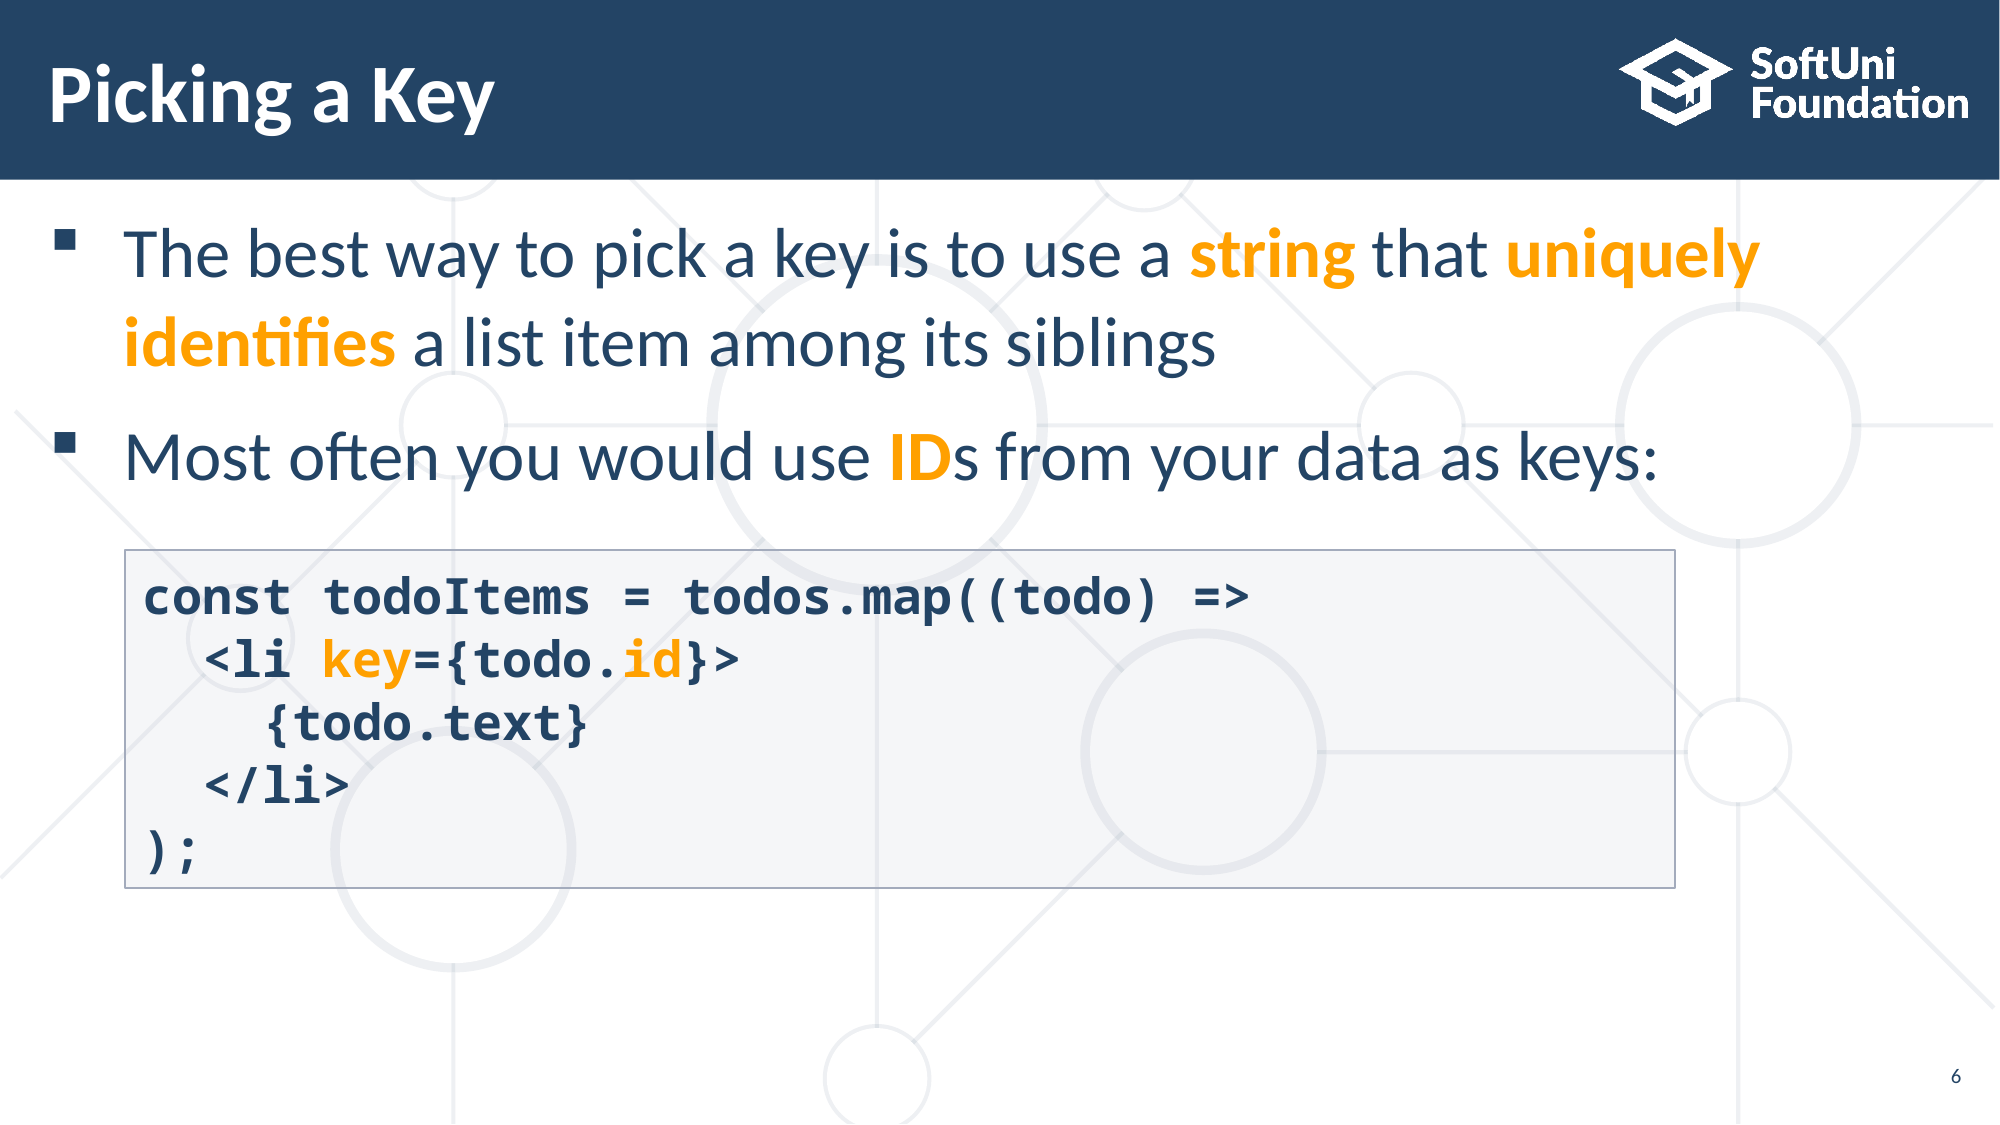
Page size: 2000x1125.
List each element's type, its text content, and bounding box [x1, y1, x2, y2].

picture [1618, 38, 1968, 126]
title Picking a Key [31, 16, 1591, 162]
slide_number 6 [1896, 1049, 1968, 1101]
text_box const todoItems = todos.map((todo) => <li key={todo.id}> {todo.text} </li> ); [124, 549, 1675, 889]
list The best way to pick a key is to use a string that uniquely identifies a list item among its siblings Most often you would use IDs from your data as keys: [31, 196, 1970, 1050]
